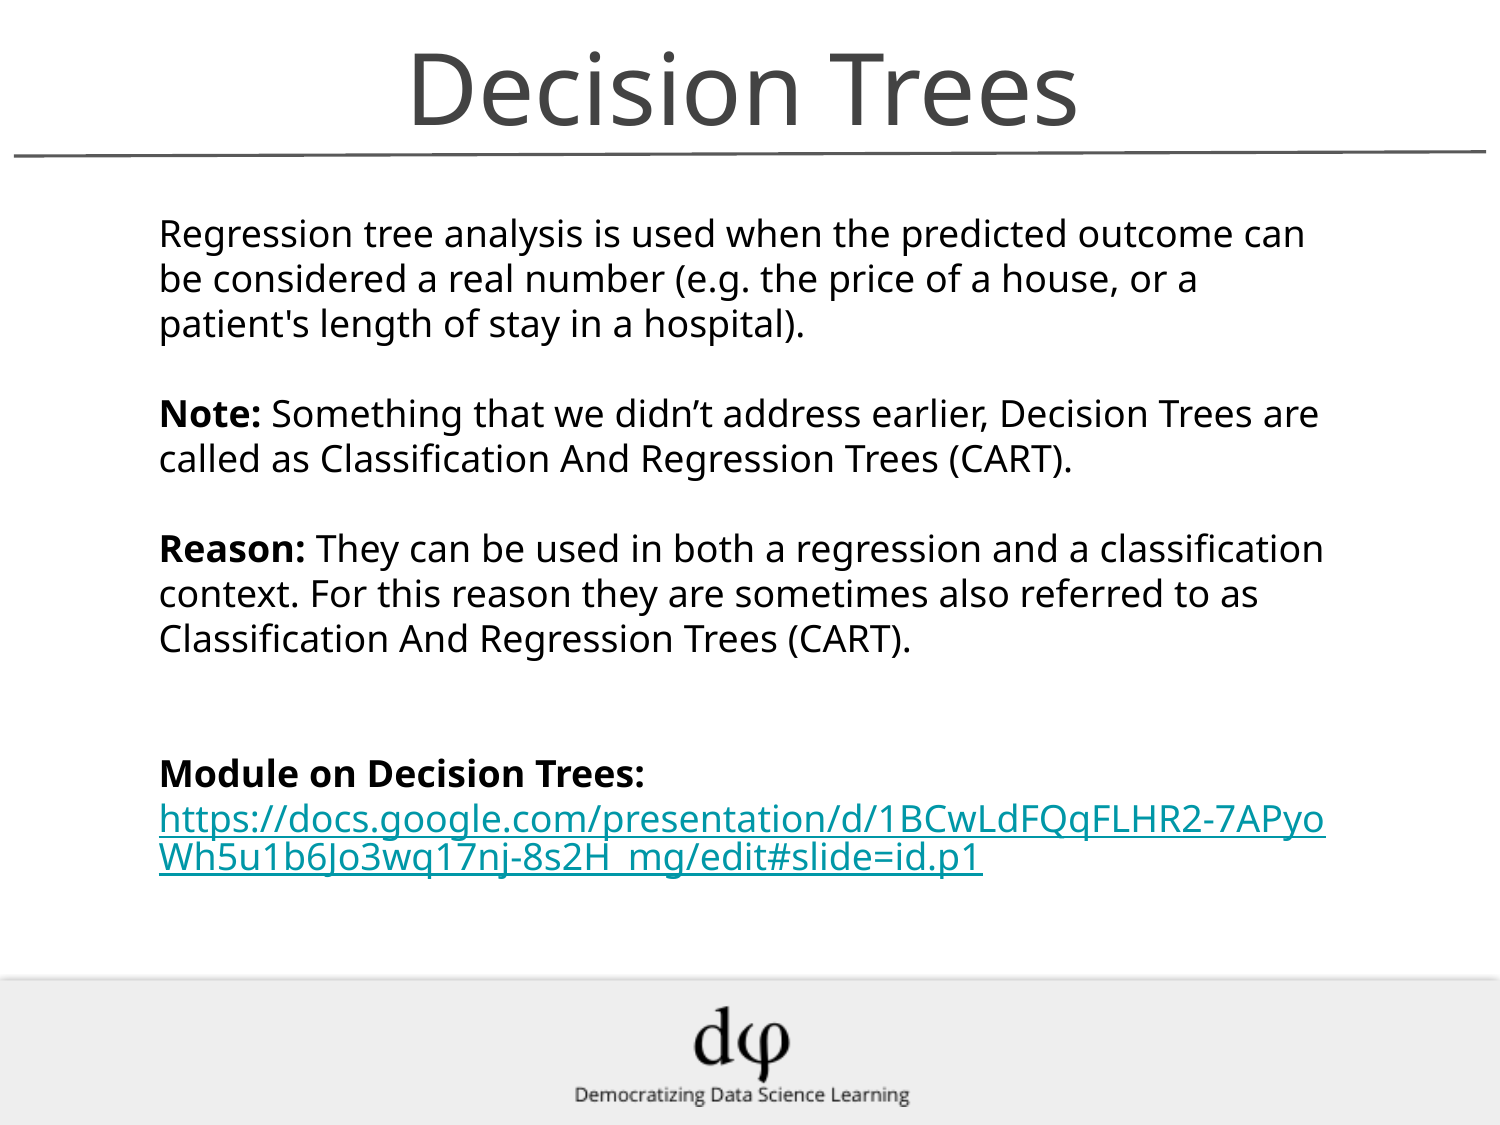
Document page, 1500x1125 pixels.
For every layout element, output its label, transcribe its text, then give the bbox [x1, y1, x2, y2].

text_box Decision Trees [195, 27, 1292, 150]
text_box Regression tree analysis is used when the predicted outcome can be considered a real number (e.g. the price of a house, or a patient's length of stay in a hospital). Note: Something that we didn’t address earlier, Decision Trees are called as Classification And Regression Trees (CART). Reason: They can be used in both a regression and a classification context. For this reason they are sometimes also referred to as Classification And Regression Trees (CART). Module on Decision Trees: https://docs.google.com/presentation/d/1BCwLdFQqFLHR2-7APyoWh5u1b6Jo3wq17nj-8s2H_mg/edit#slide=id.p1 [143, 195, 1356, 914]
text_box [13, 151, 1487, 157]
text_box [0, 980, 1500, 1125]
